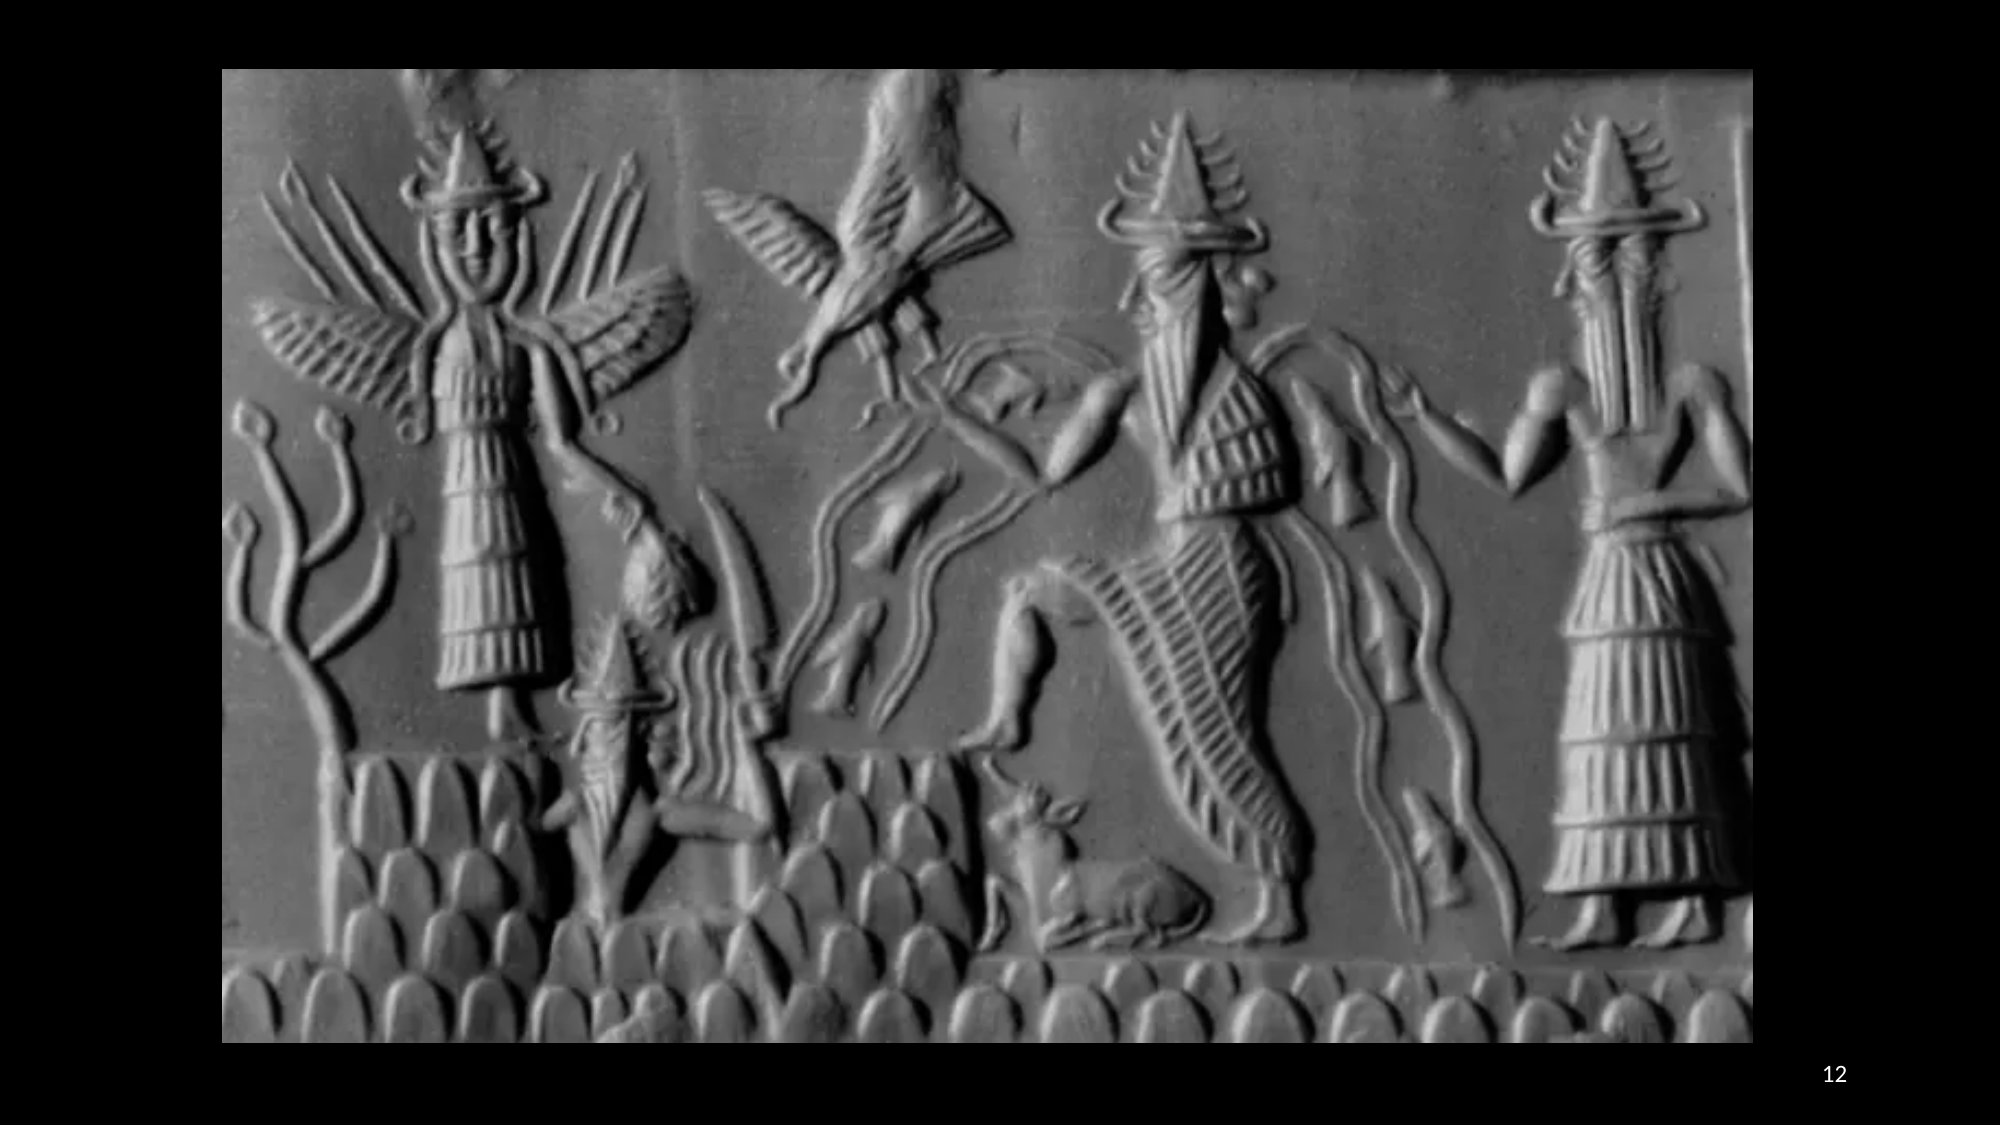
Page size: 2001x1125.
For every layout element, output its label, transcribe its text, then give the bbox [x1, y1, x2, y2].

slide_number 12 [1412, 1042, 1863, 1103]
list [222, 69, 1754, 1043]
